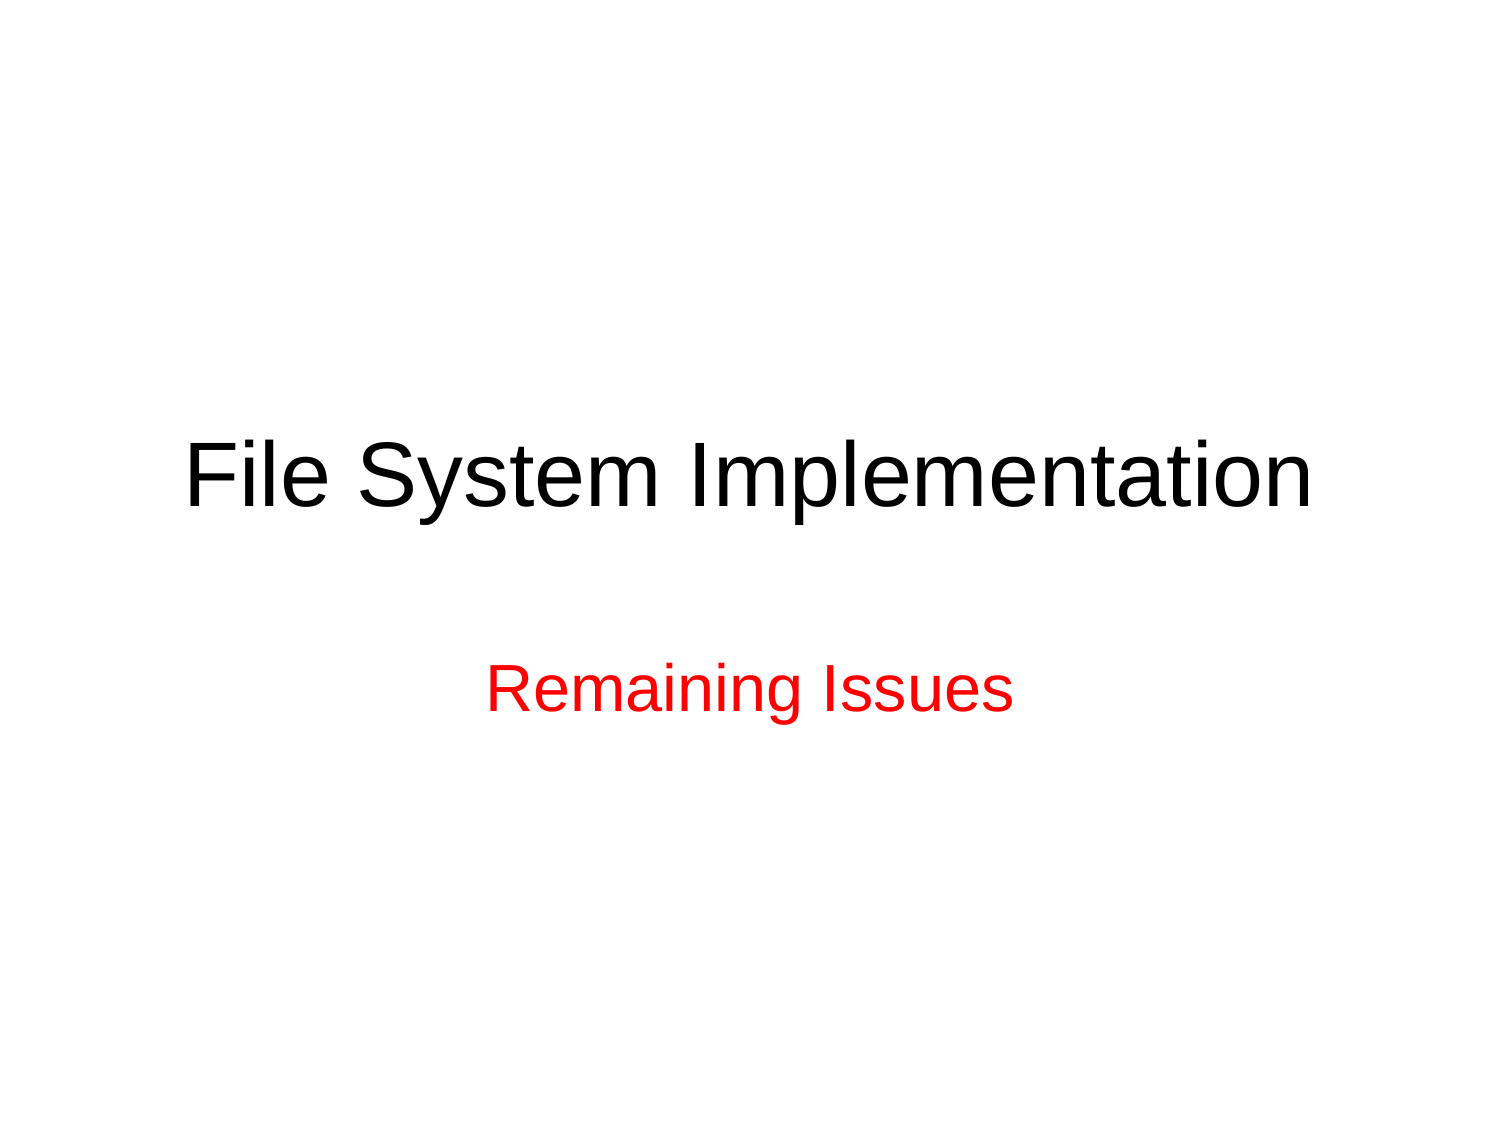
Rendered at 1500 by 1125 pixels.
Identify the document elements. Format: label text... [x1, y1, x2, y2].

text_box Remaining Issues [225, 637, 1275, 925]
text_box File System Implementation [112, 349, 1388, 591]
